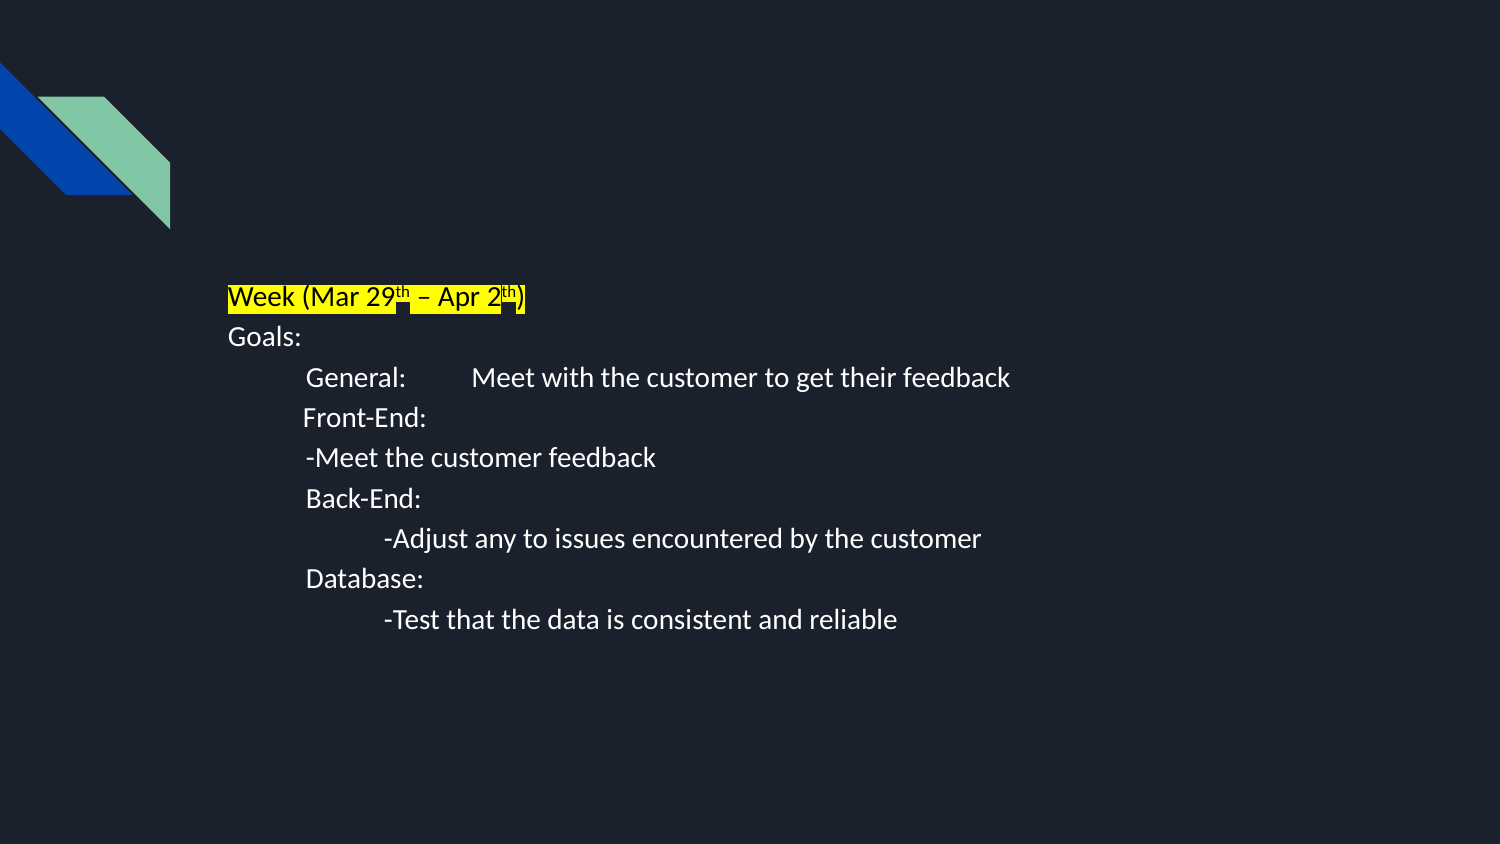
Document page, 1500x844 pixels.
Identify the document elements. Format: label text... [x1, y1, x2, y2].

list Week (Mar 29th – Apr 2th) Goals: General: Meet with the customer to get their feedback Front-End: -Meet the customer feedback Back-End: -Adjust any to issues encountered by the customer Database: -Test that the data is consistent and reliable [212, 257, 1368, 735]
